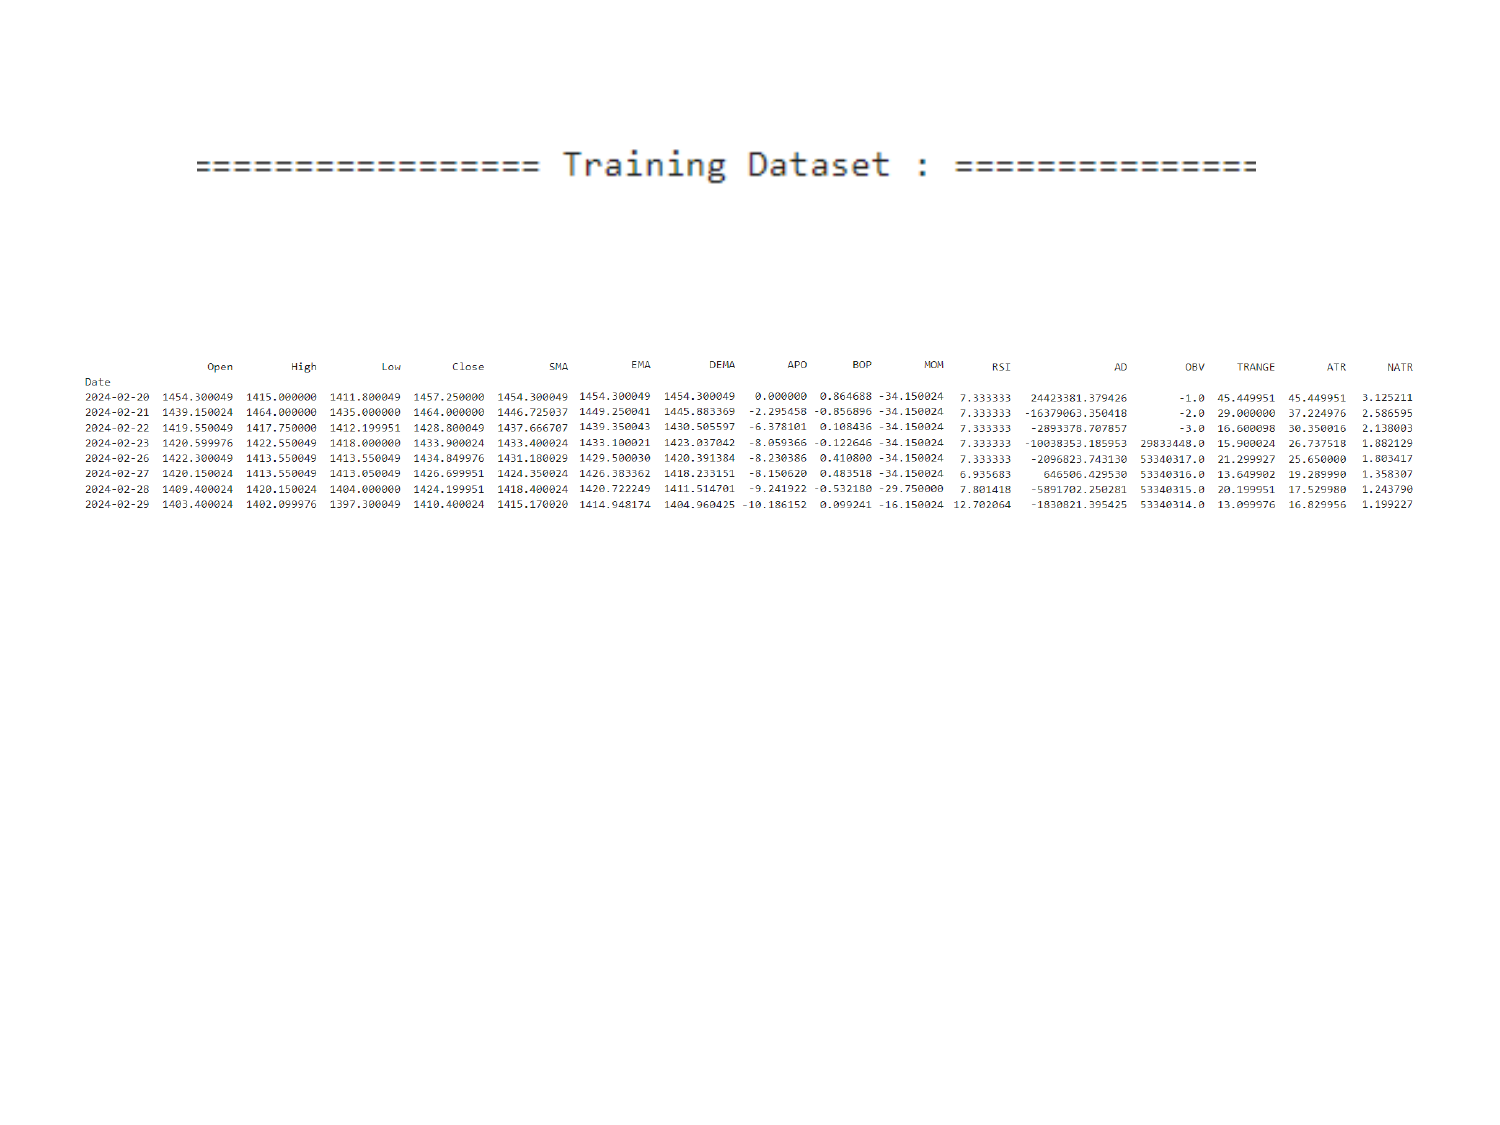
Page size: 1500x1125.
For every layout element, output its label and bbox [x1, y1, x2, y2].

picture [1354, 361, 1423, 511]
picture [197, 134, 1256, 186]
picture [80, 349, 1349, 519]
